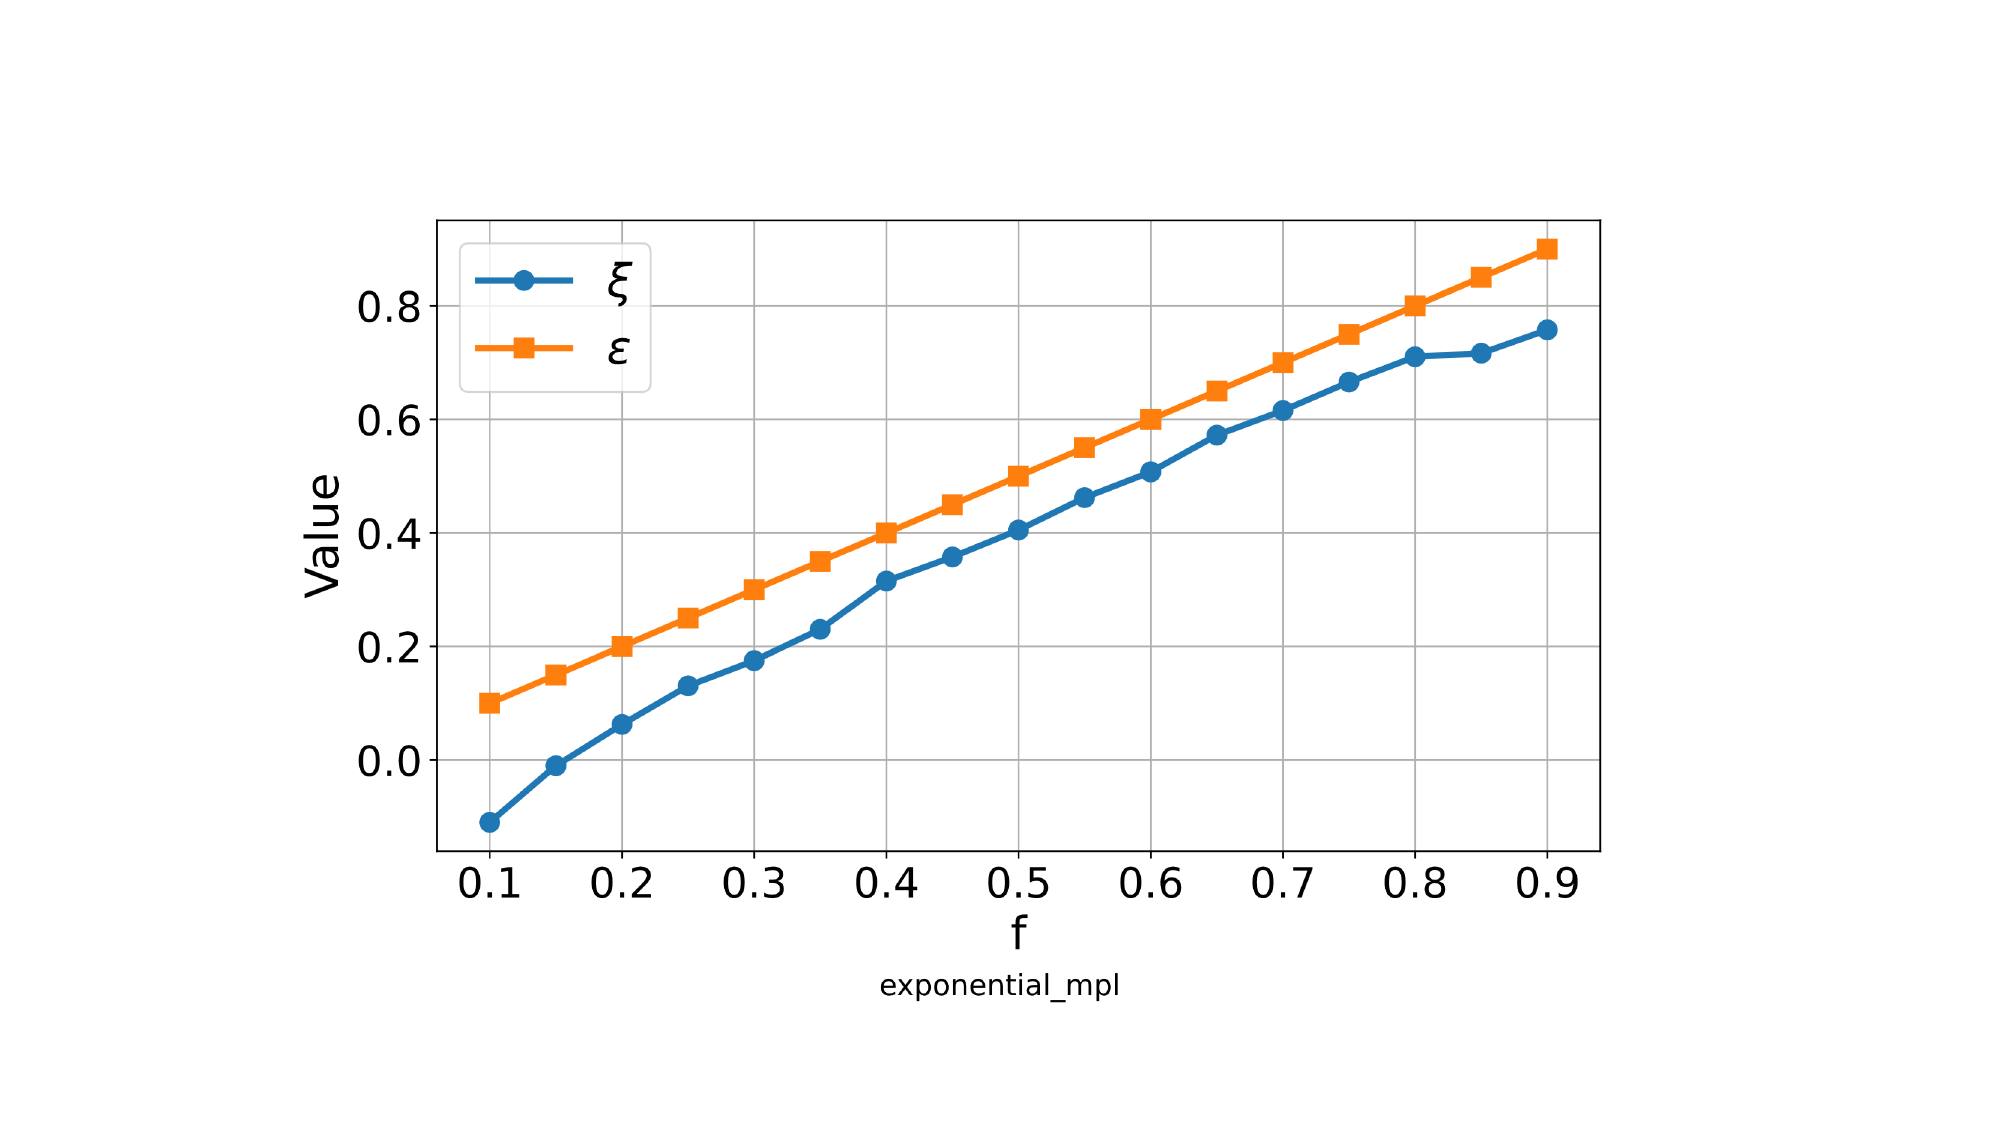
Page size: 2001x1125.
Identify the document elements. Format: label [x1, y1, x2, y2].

picture [249, 112, 1750, 1013]
